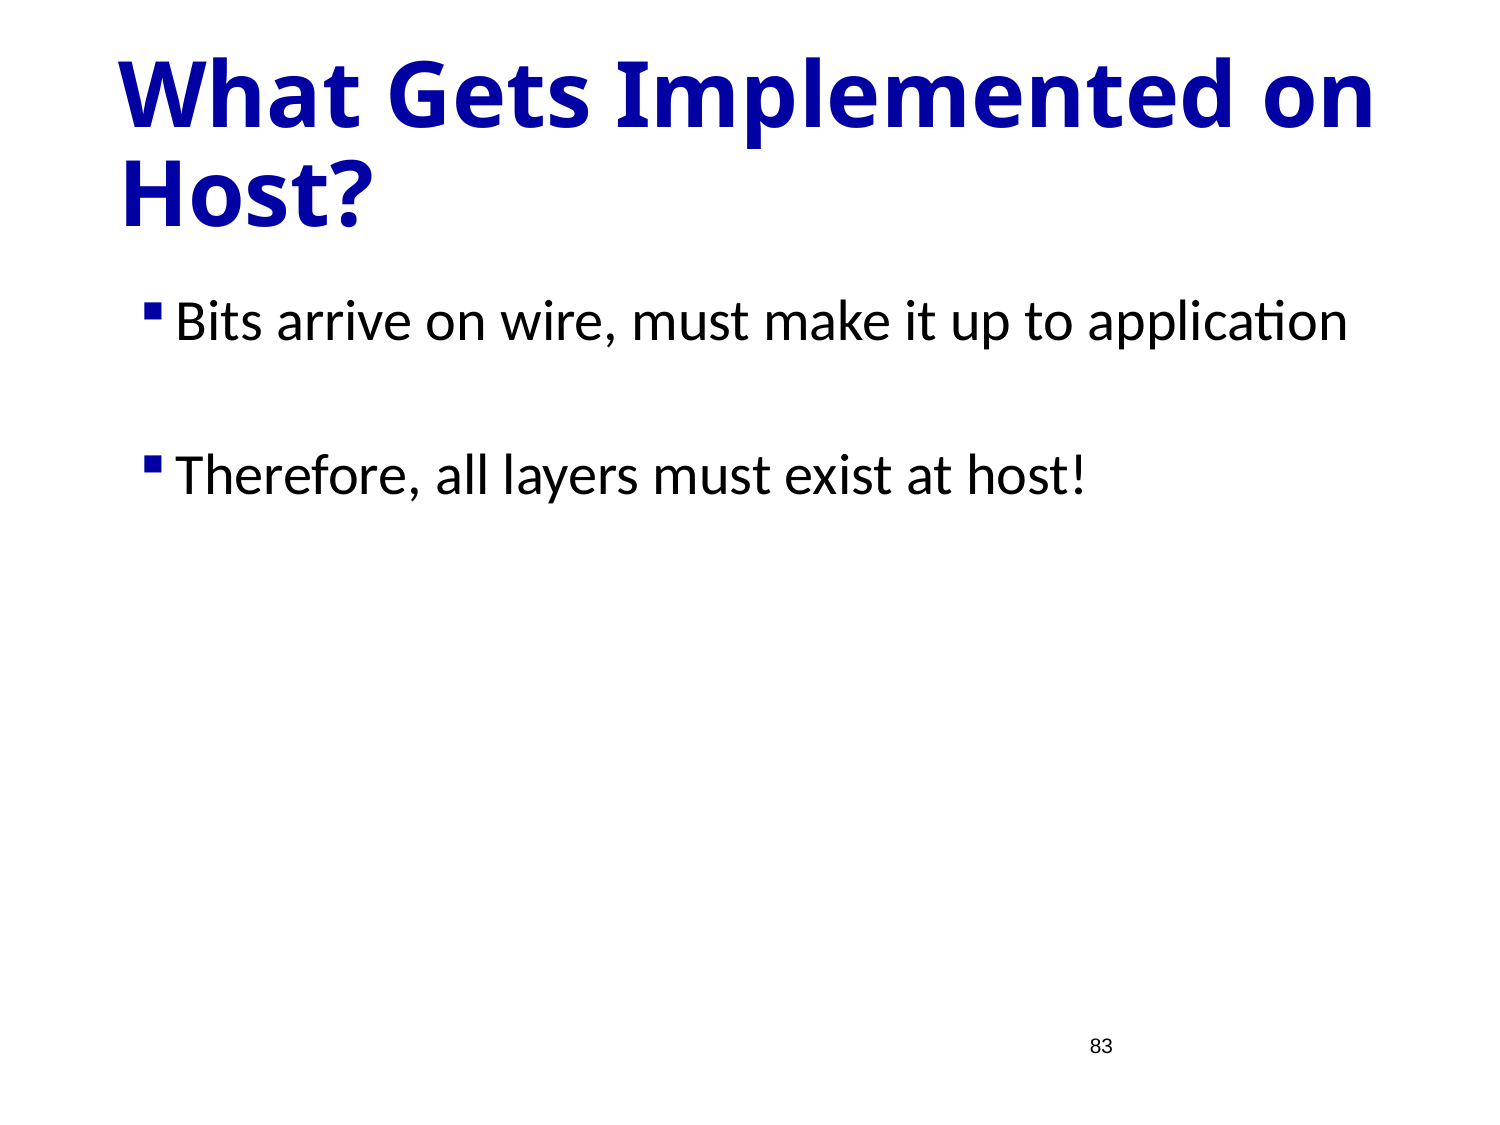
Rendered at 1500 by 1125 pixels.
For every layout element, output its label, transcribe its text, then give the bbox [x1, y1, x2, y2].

list Bits arrive on wire, must make it up to application Therefore, all layers must exist at host! [103, 282, 1397, 997]
slide_number 83 [1074, 1025, 1425, 1100]
title What Gets Implemented on Host? [103, 74, 1397, 221]
